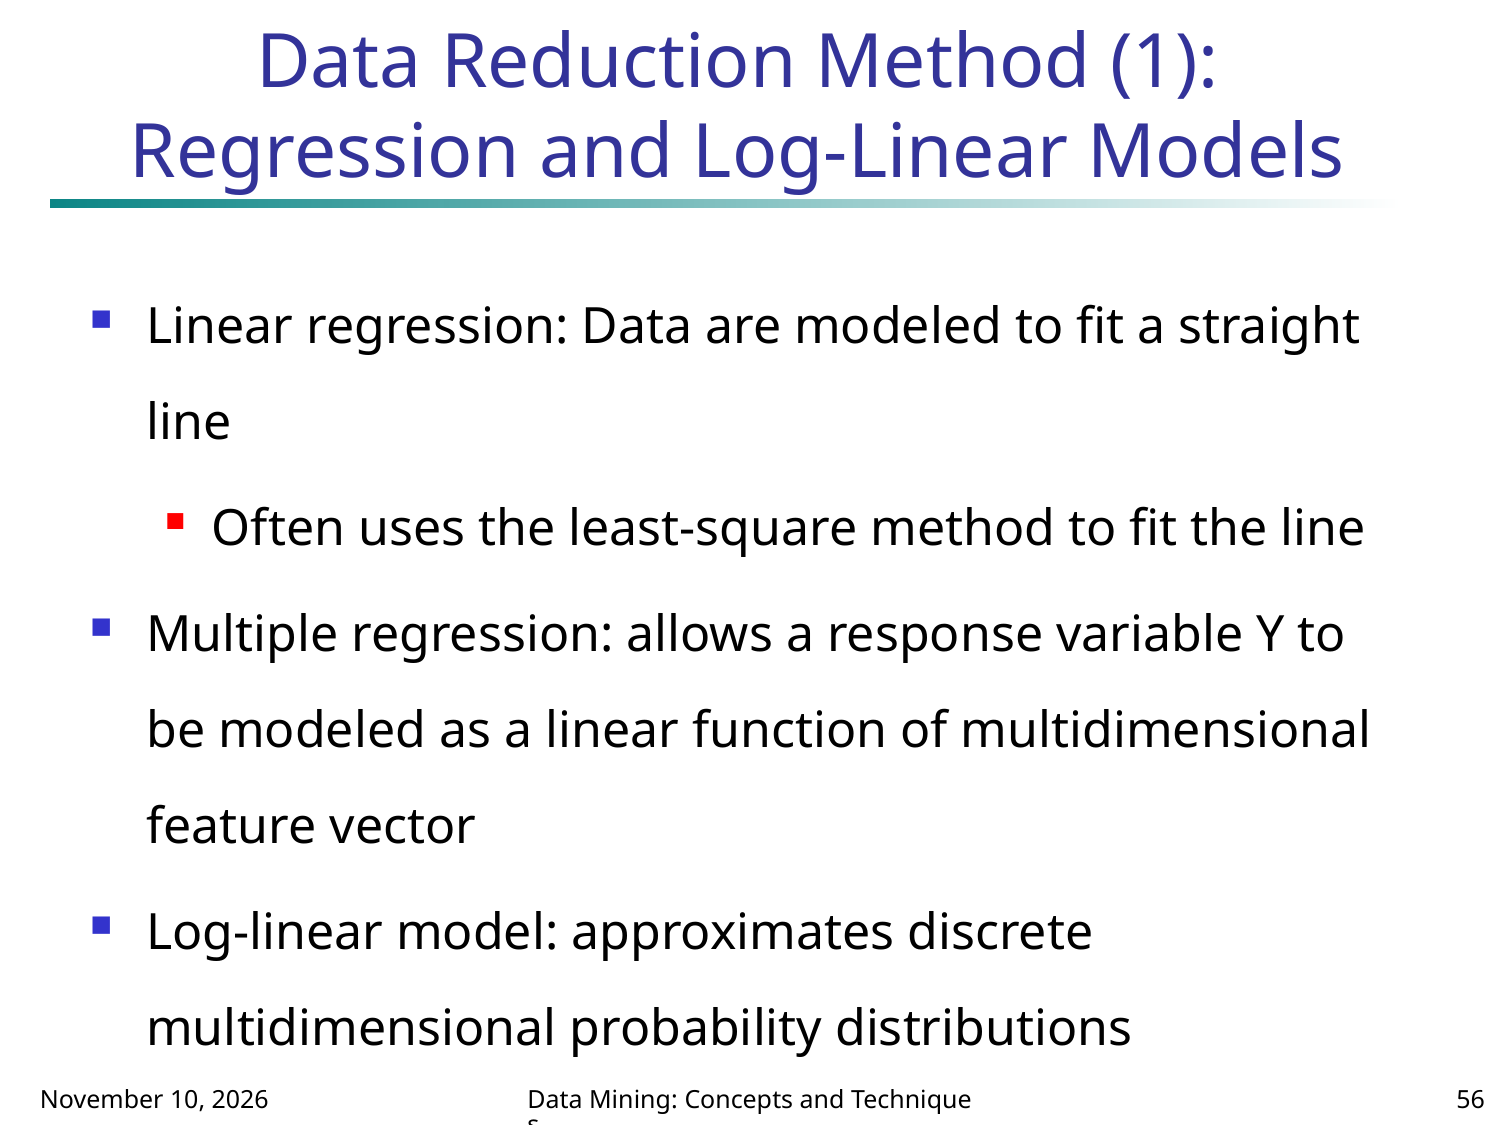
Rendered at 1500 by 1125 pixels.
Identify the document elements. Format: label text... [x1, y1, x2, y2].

title Data Reduction Method (1): Regression and Log-Linear Models [99, 24, 1376, 201]
slide_number 56 [1187, 1062, 1500, 1125]
footer Data Mining: Concepts and Techniques [512, 1062, 988, 1125]
list Linear regression: Data are modeled to fit a straight line Often uses the least-square method to fit the line Multiple regression: allows a response variable Y to be modeled as a linear function of multidimensional feature vector Log-linear model: approximates discrete multidimensional probability distributions [74, 249, 1426, 1060]
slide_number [24, 1062, 338, 1125]
